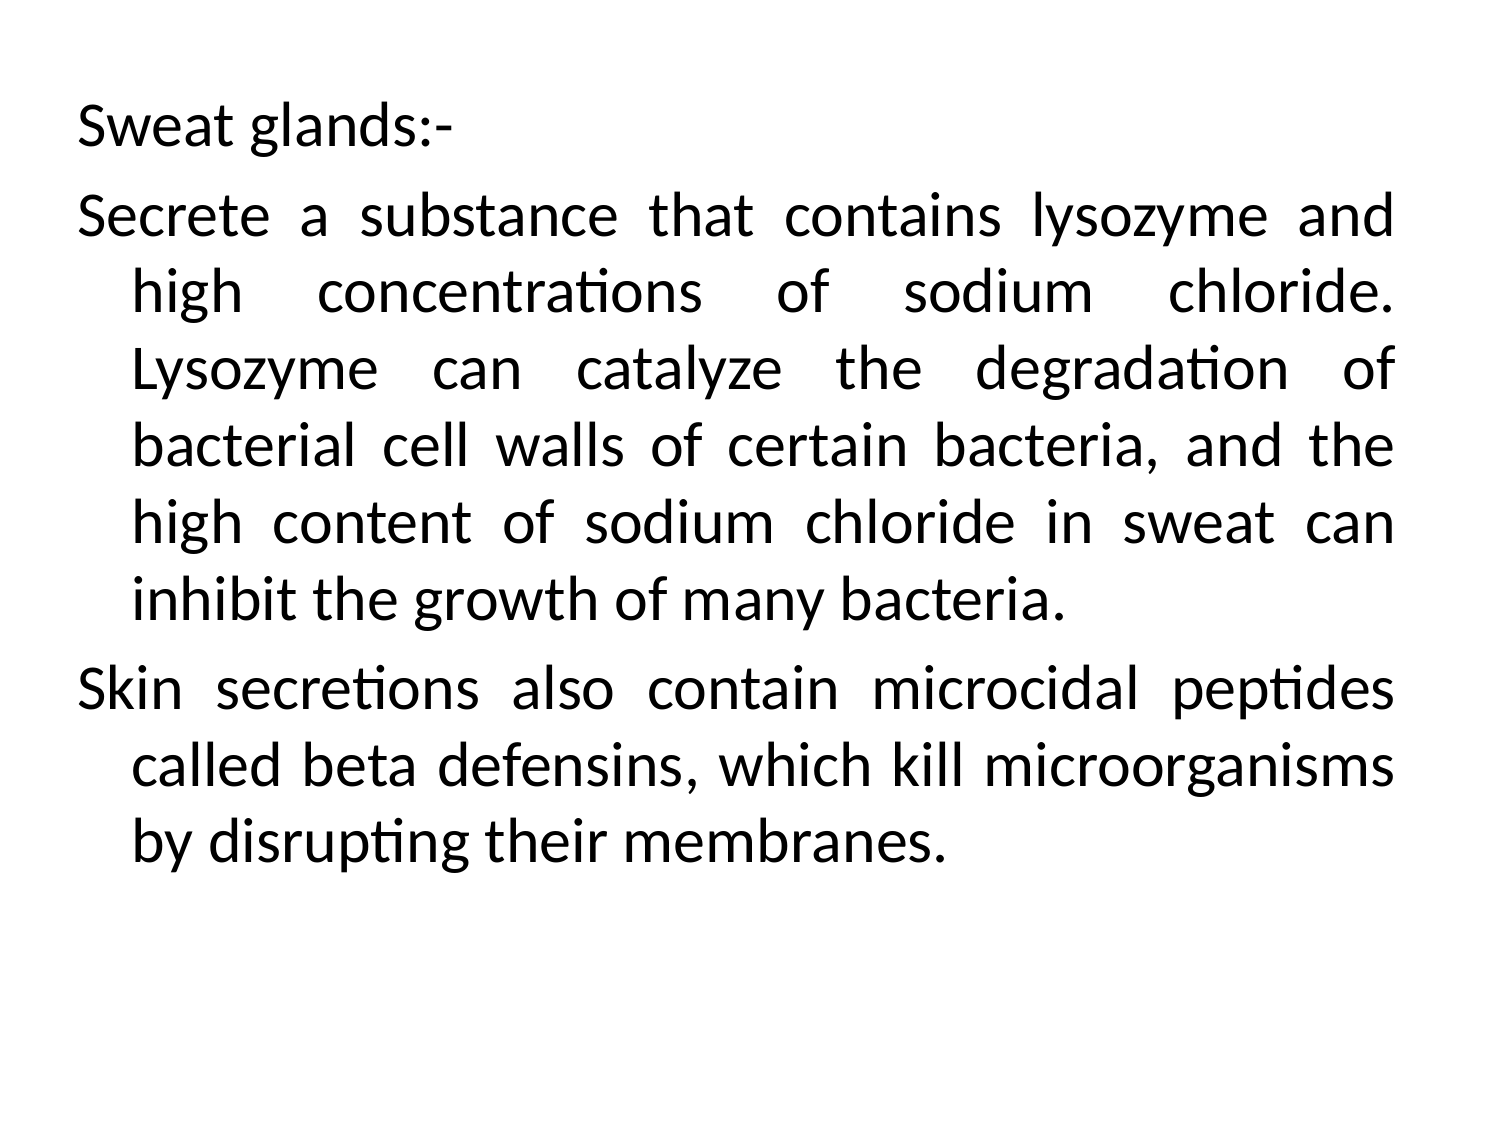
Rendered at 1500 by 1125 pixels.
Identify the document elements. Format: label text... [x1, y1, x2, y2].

list Sweat glands:- Secrete a substance that contains lysozyme and high concentrations of sodium chloride. Lysozyme can catalyze the degradation of bacterial cell walls of certain bacteria, and the high content of sodium chloride in sweat can inhibit the growth of many bacteria. Skin secretions also contain microcidal peptides called beta defensins, which kill microorganisms by disrupting their membranes. [62, 75, 1413, 943]
